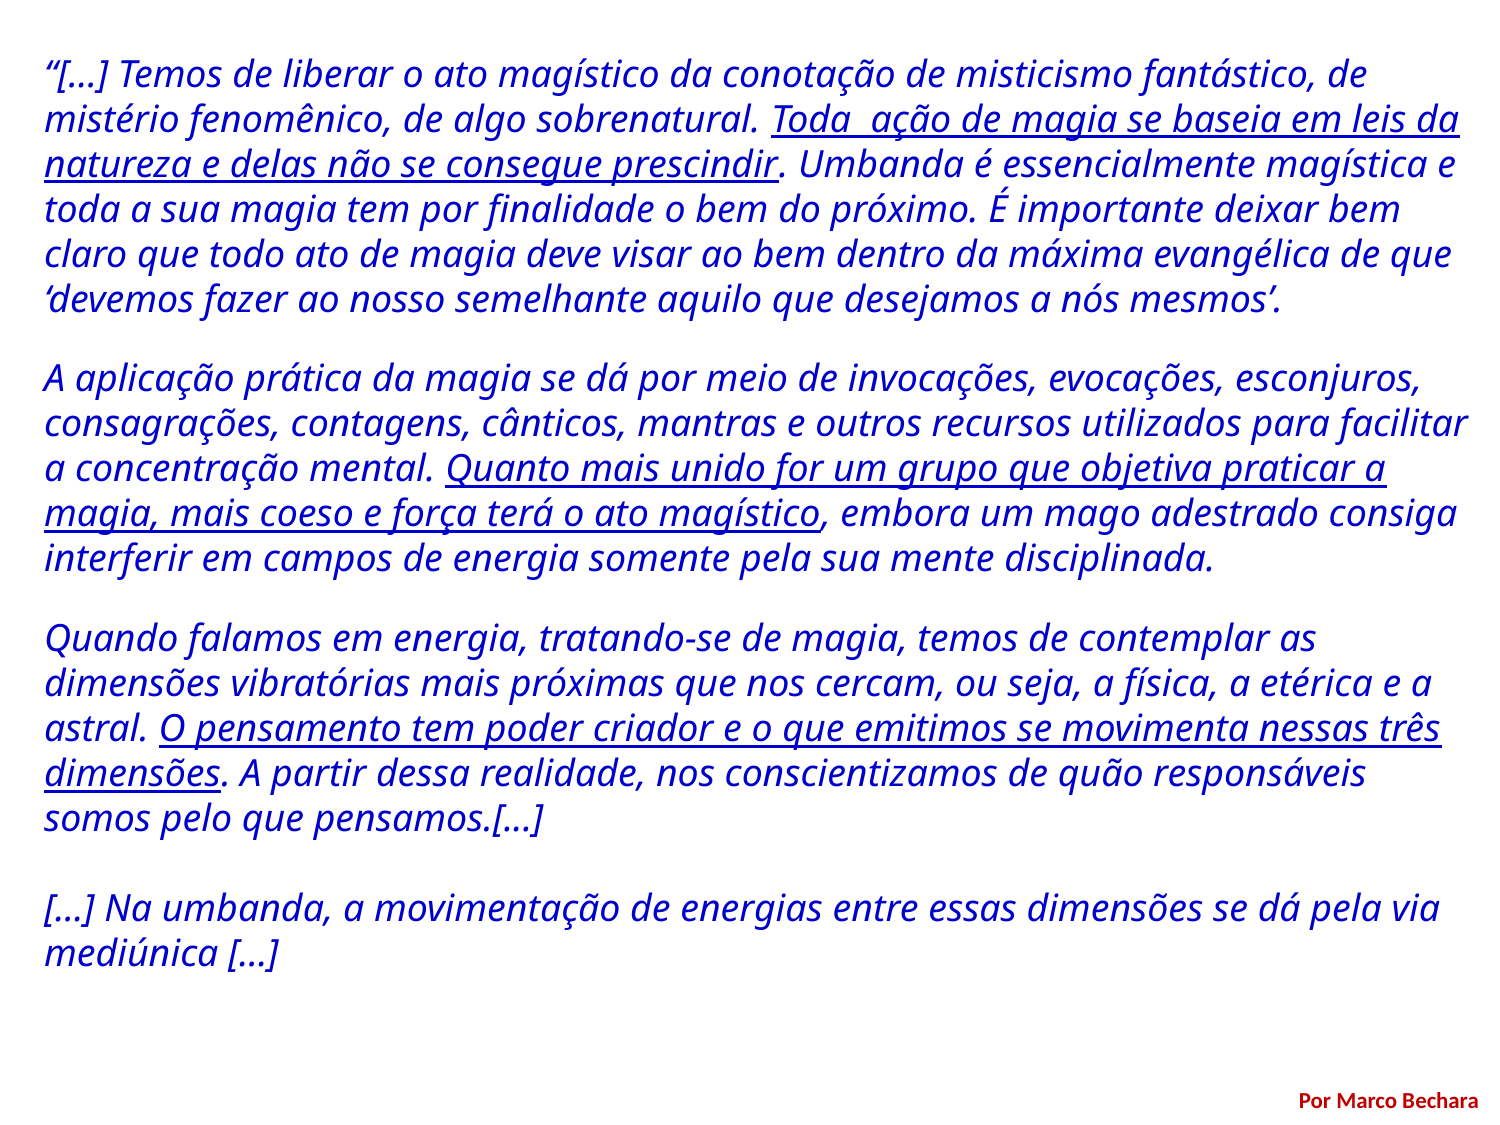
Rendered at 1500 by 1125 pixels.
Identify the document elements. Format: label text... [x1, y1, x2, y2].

text_box “[...] Temos de liberar o ato magístico da conotação de misticismo fantástico, de mistério fenomênico, de algo sobrenatural. Toda ação de magia se baseia em leis da natureza e delas não se consegue prescindir. Umbanda é essencialmente magística e toda a sua magia tem por finalidade o bem do próximo. É importante deixar bem claro que todo ato de magia deve visar ao bem dentro da máxima evangélica de que ‘devemos fazer ao nosso semelhante aquilo que desejamos a nós mesmos’. A aplicação prática da magia se dá por meio de invocações, evocações, esconjuros, consagrações, contagens, cânticos, mantras e outros recursos utilizados para facilitar a concentração mental. Quanto mais unido for um grupo que objetiva praticar a magia, mais coeso e força terá o ato magístico, embora um mago adestrado consiga interferir em campos de energia somente pela sua mente disciplinada. Quando falamos em energia, tratando-se de magia, temos de contemplar as dimensões vibratórias mais próximas que nos cercam, ou seja, a física, a etérica e a astral. O pensamento tem poder criador e o que emitimos se movimenta nessas três dimensões. A partir dessa realidade, nos conscientizamos de quão responsáveis somos pelo que pensamos.[...] [...] Na umbanda, a movimentação de energias entre essas dimensões se dá pela via mediúnica [...] [29, 42, 1489, 982]
text_box Por Marco Bechara [1275, 1078, 1500, 1121]
